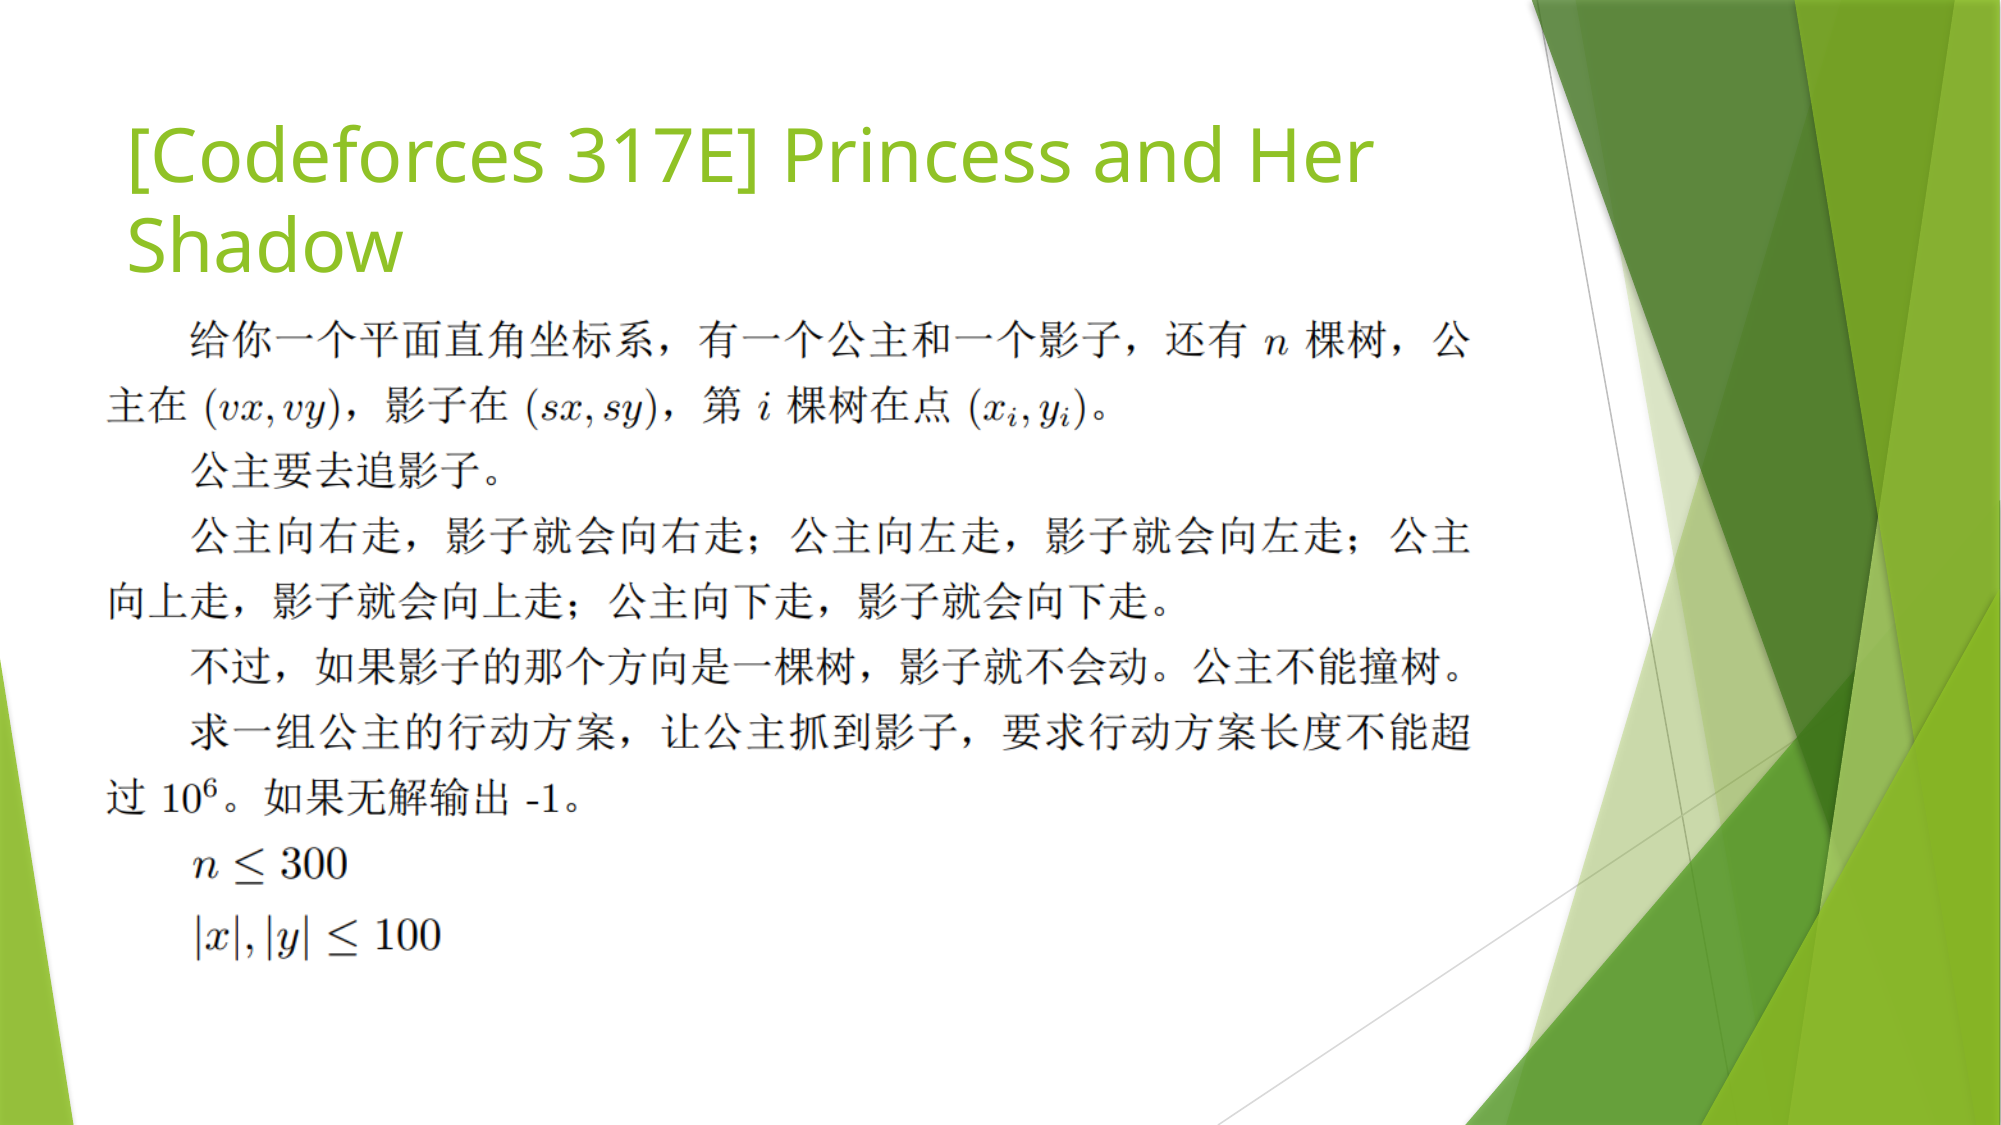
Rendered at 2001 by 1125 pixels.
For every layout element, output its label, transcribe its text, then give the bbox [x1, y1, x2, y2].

title [Codeforces 317E] Princess and Her Shadow [111, 99, 1522, 317]
picture [141, 828, 520, 991]
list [102, 316, 1479, 830]
